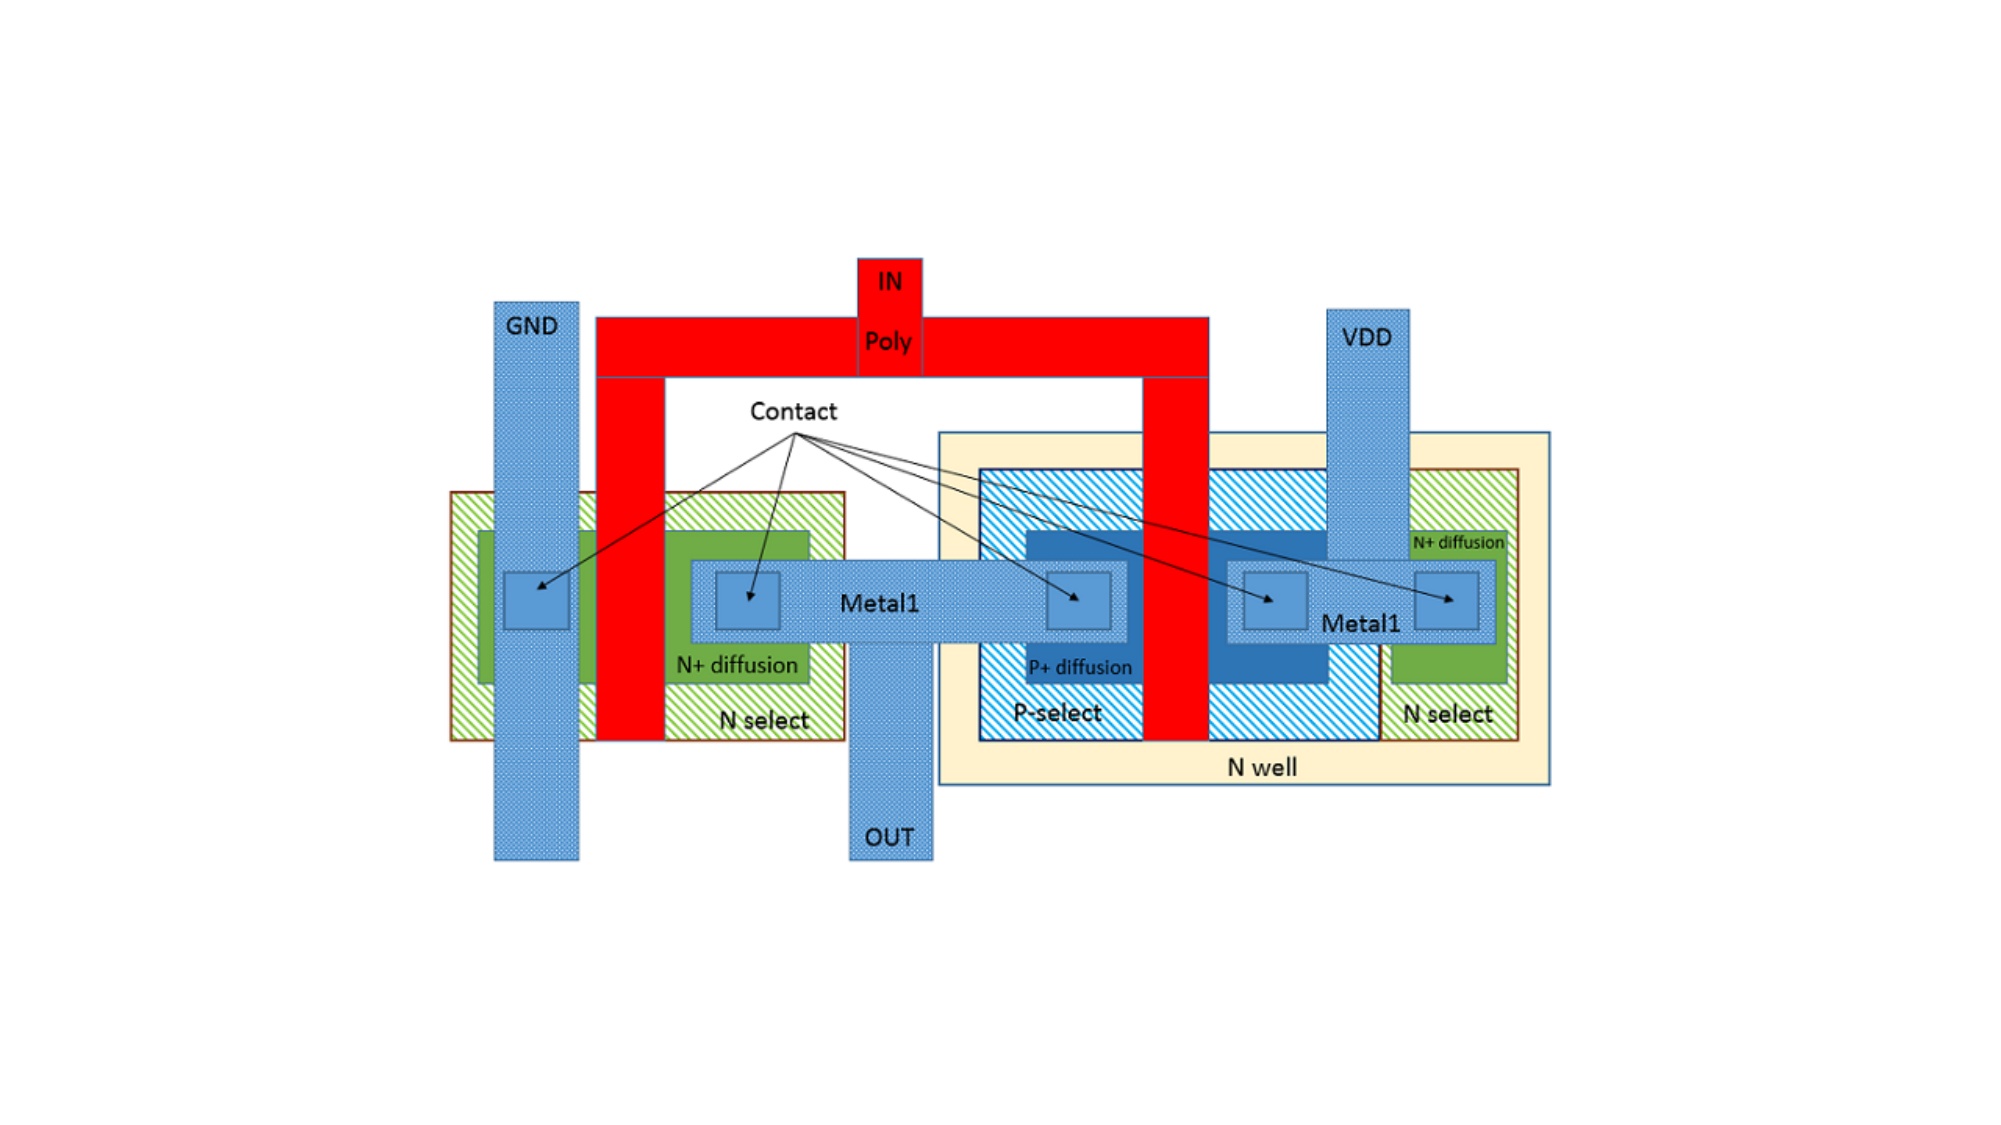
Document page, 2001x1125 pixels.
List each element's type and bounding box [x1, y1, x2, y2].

picture [445, 247, 1555, 878]
